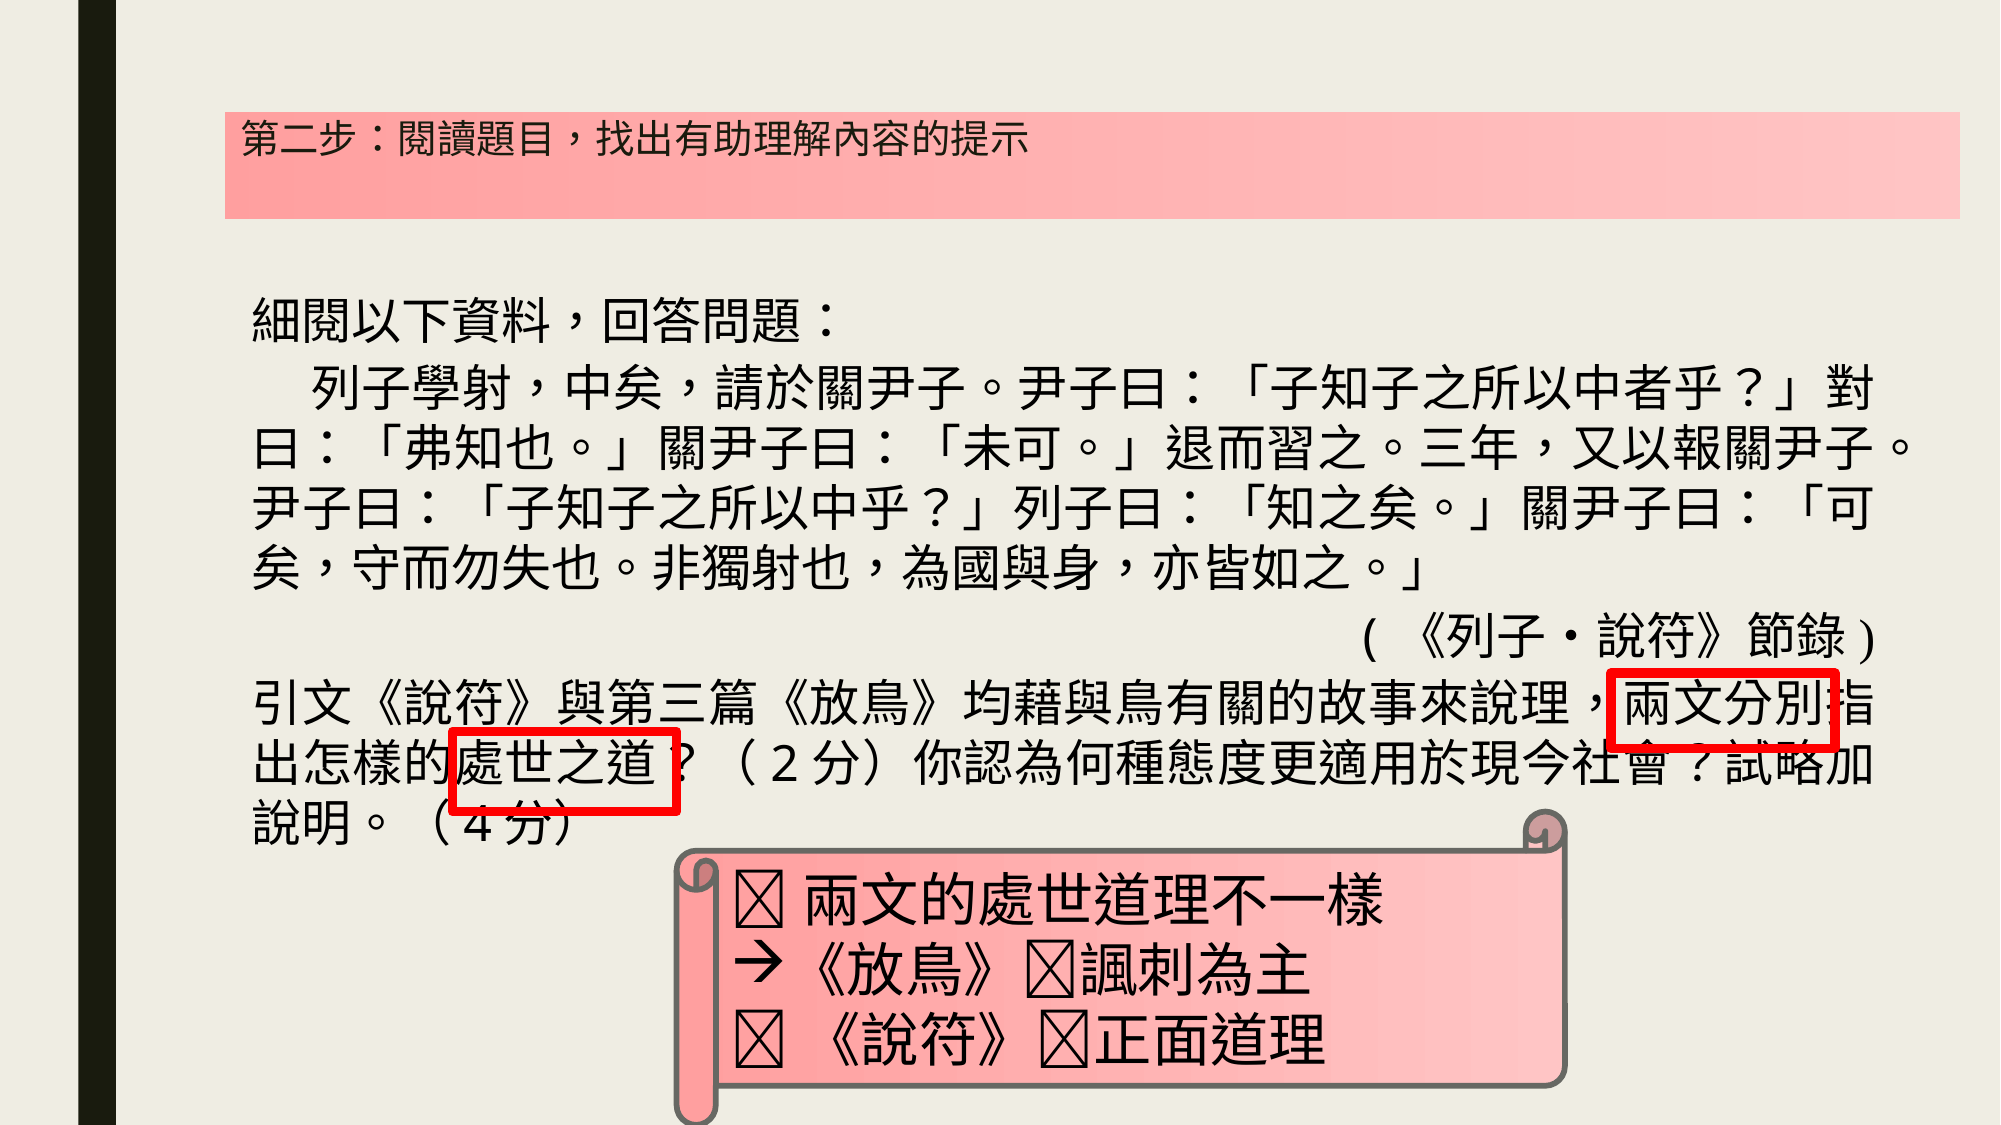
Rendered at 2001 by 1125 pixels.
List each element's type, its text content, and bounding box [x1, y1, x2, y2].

text_box [1608, 670, 1838, 751]
text_box 兩文的處世道理不一樣 《放鳥》諷刺為主 《說符》正面道理 [673, 808, 1568, 1125]
text_box [450, 728, 679, 814]
title 第二步：閱讀題目，找出有助理解內容的提示 [225, 112, 1960, 219]
text_box 細閱以下資料，回答問題： 列子學射，中矣，請於關尹子。尹子曰：「子知子之所以中者乎？」對曰：「弗知也。」關尹子曰：「未可。」退而習之。三年，又以報關尹子。尹子曰：「子知子之所以中乎？」列子曰：「知之矣。」關尹子曰：「可矣，守而勿失也。非獨射也，為國與身，亦皆如之。」 (《列子•說符》節錄) 引文《說符》與第三篇《放鳥》均藉與鳥有關的故事來說理，兩文分別指出怎樣的處世之道？（2分）你認為何種態度更適用於現今社會？試略加說明。（4分） [236, 281, 1890, 859]
